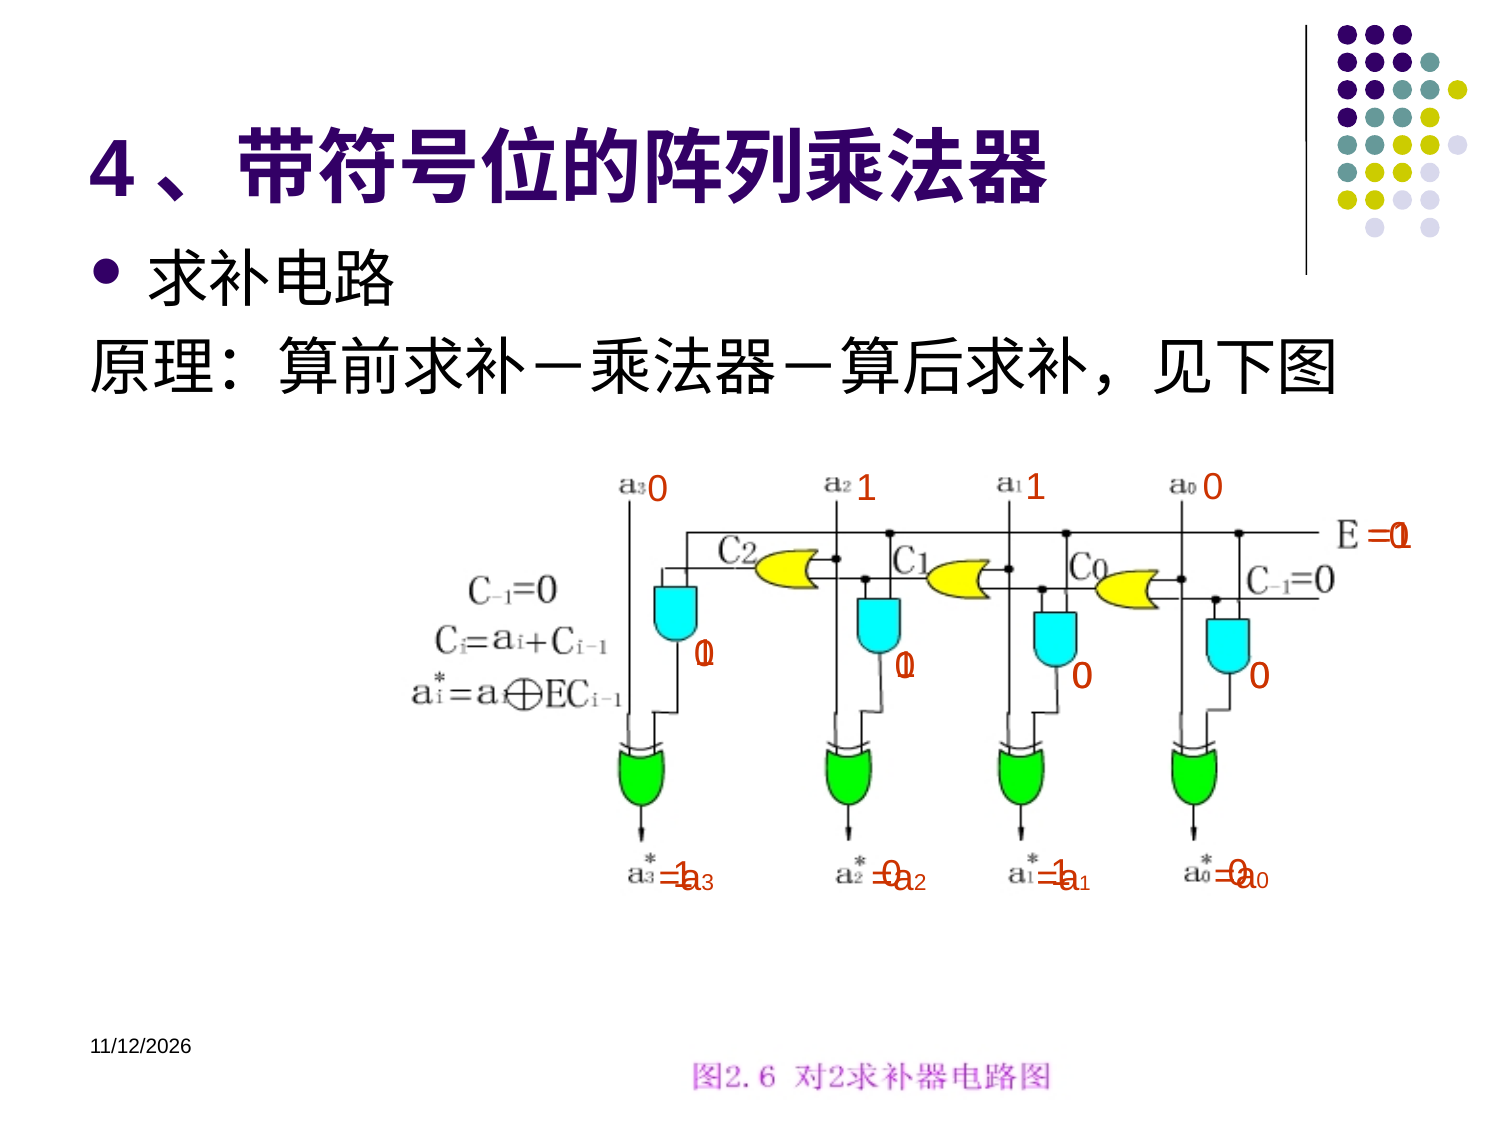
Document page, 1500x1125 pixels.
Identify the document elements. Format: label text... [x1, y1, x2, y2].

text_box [657, 840, 1261, 903]
picture [372, 420, 1448, 1125]
title 4、带符号位的阵列乘法器 [74, 6, 1313, 220]
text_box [632, 454, 1236, 517]
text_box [643, 843, 1294, 907]
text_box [679, 620, 1282, 704]
list 求补电路 原理：算前求补－乘法器－算后求补，见下图 [74, 231, 1426, 956]
text_box [75, 1024, 372, 1100]
